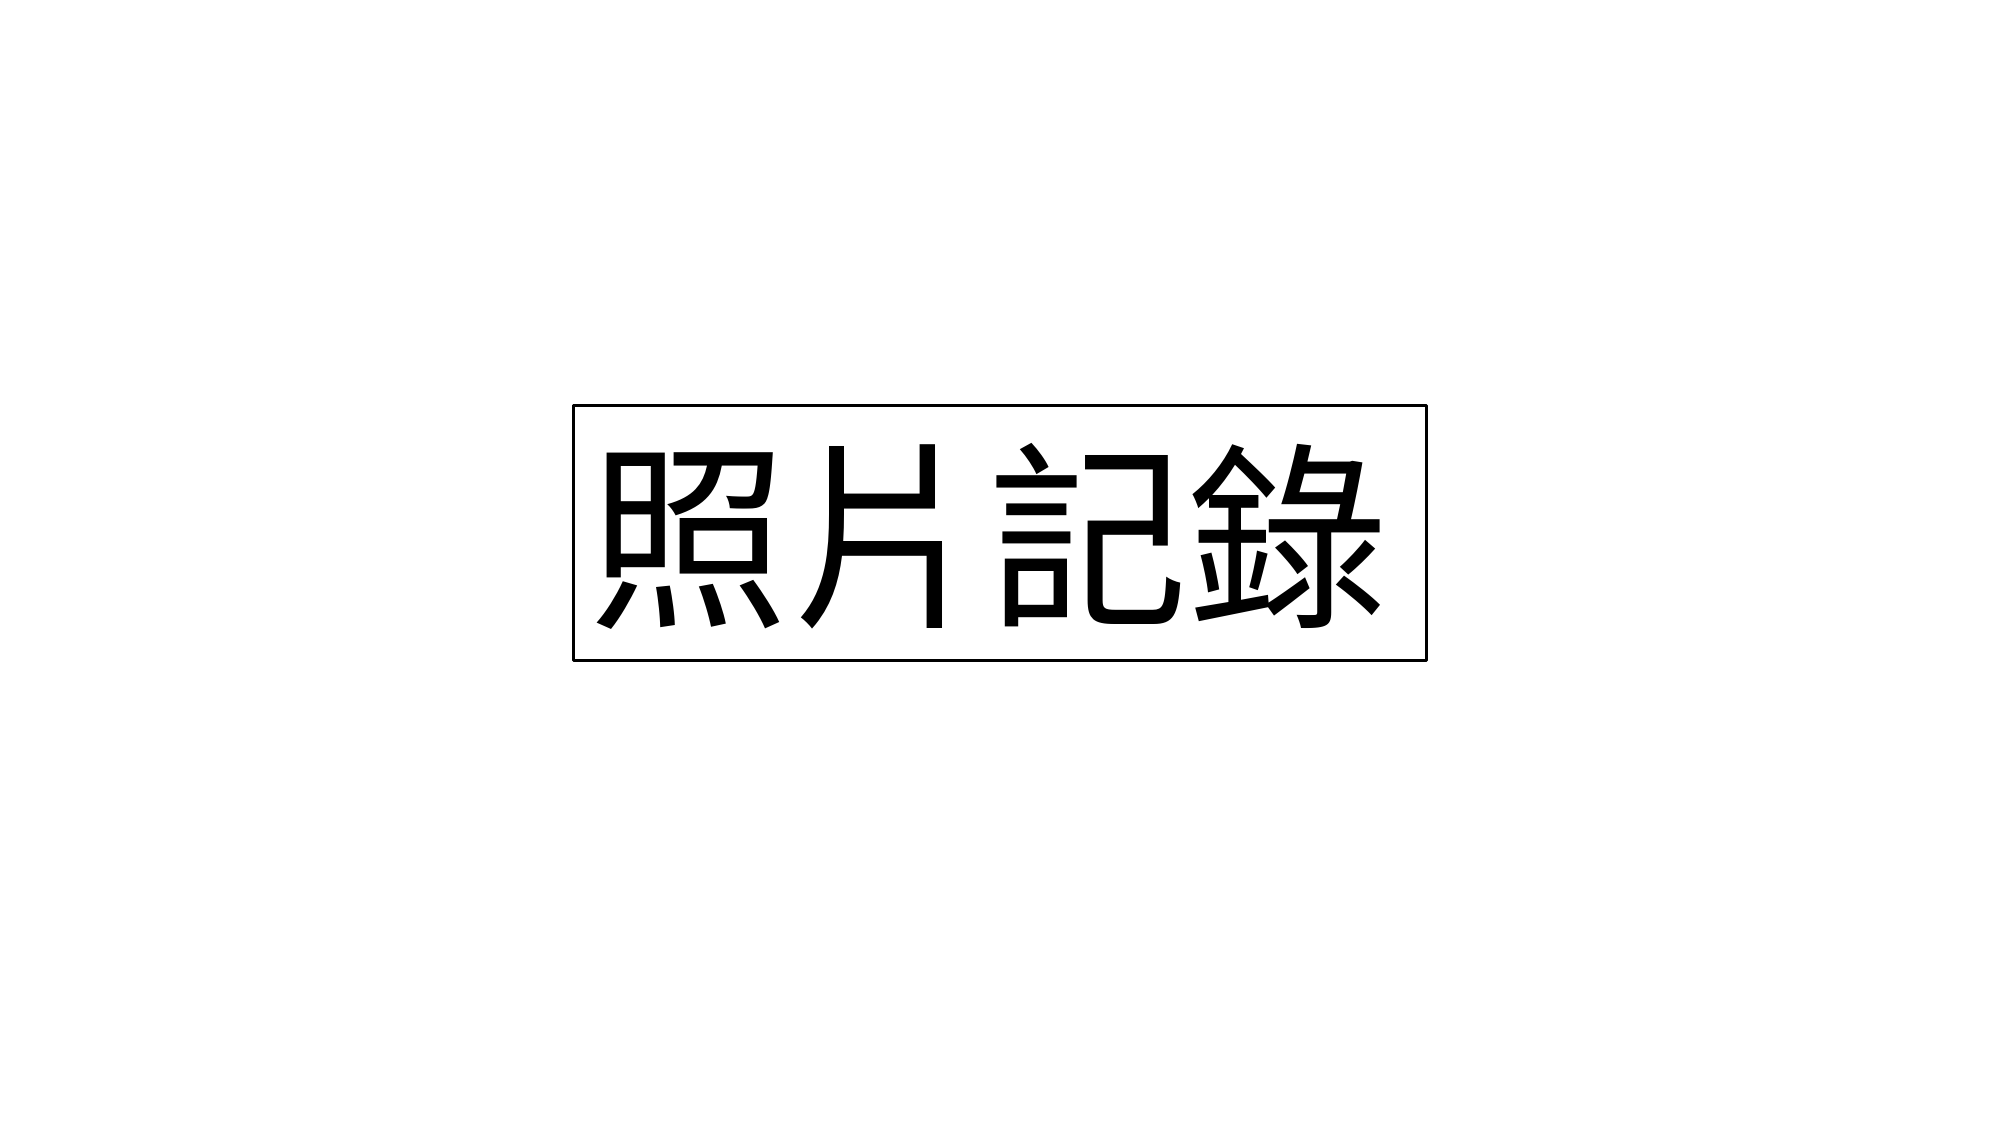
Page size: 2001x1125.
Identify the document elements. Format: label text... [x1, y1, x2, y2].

text_box 照片記錄 [573, 405, 1427, 661]
